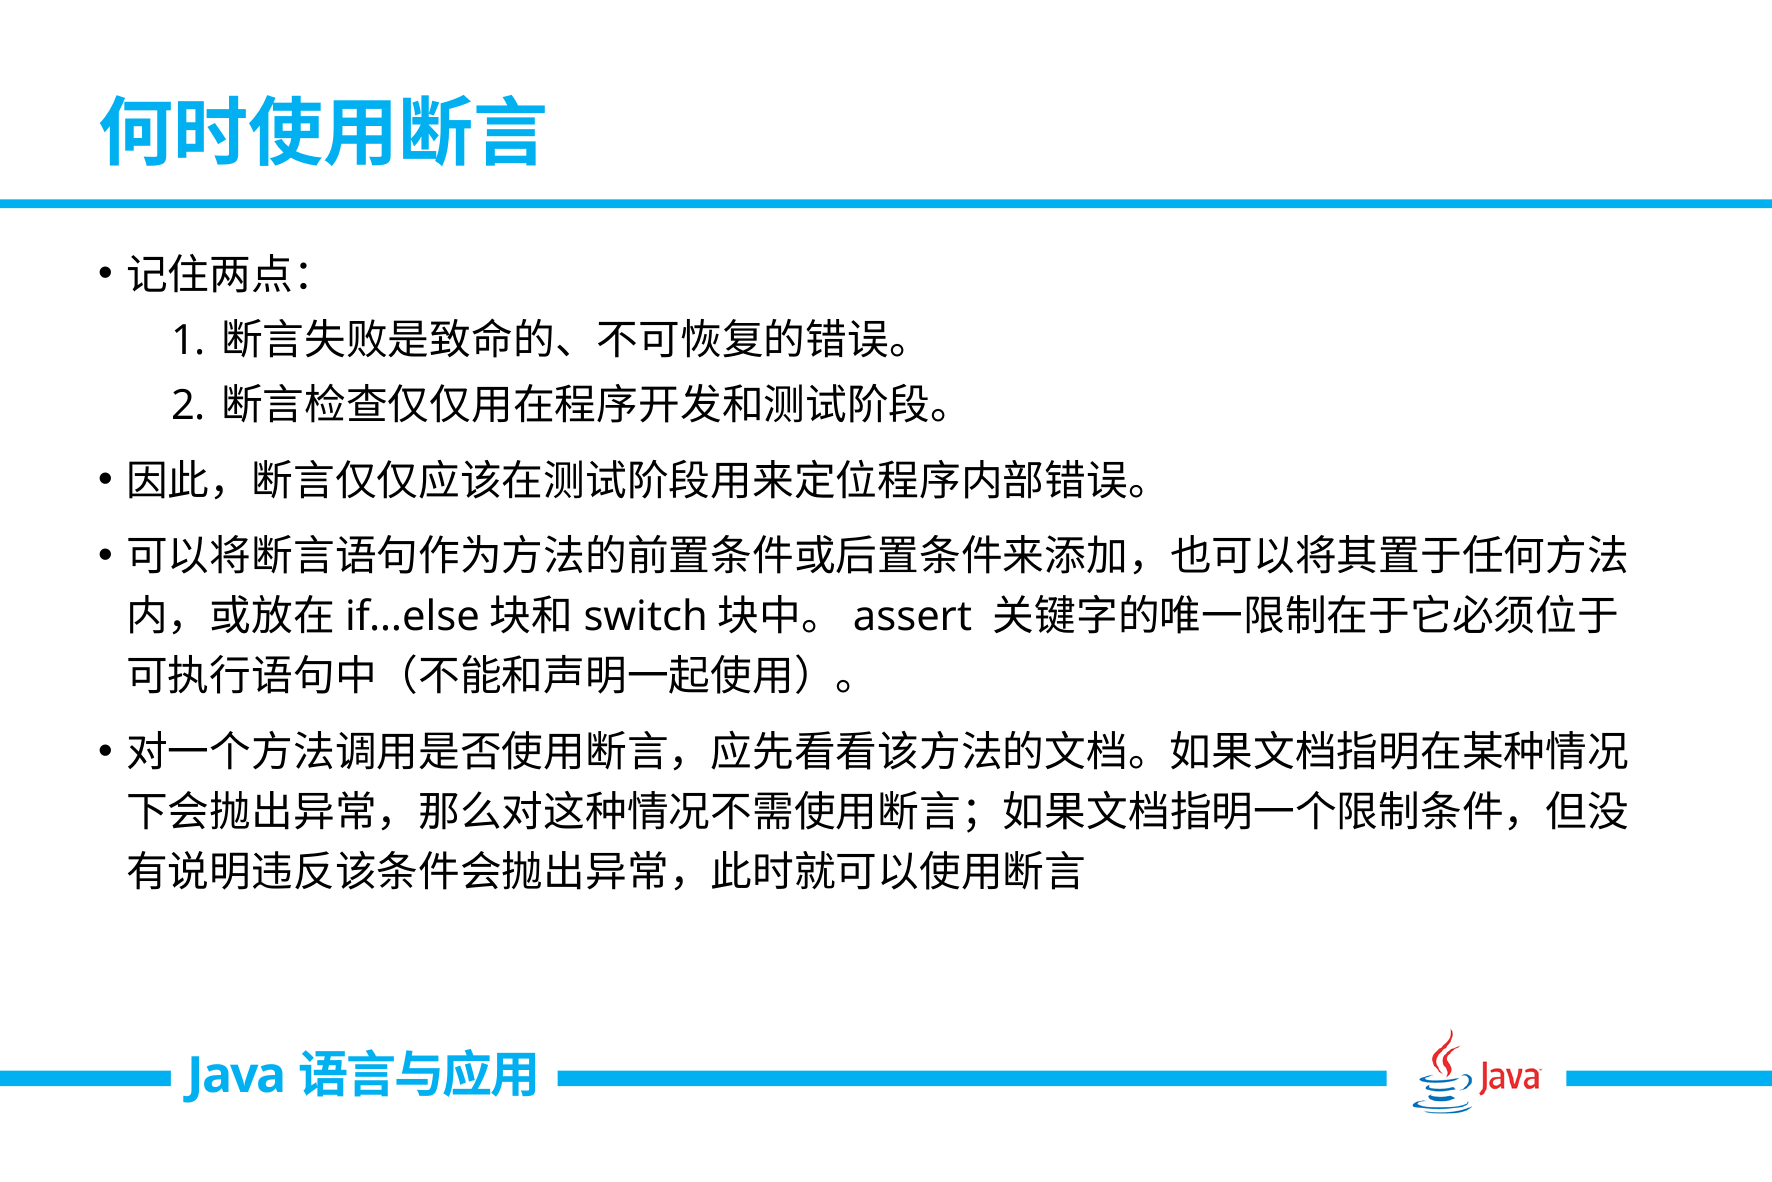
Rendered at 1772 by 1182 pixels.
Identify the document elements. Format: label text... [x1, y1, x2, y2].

title 何时使用断言 [80, 73, 1677, 168]
picture [1386, 1019, 1567, 1117]
list 记住两点： 断言失败是致命的、不可恢复的错误。 断言检查仅仅用在程序开发和测试阶段。 因此，断言仅仅应该在测试阶段用来定位程序内部错误。 可以将断言语句作为方法的前置条件或后置条件来添加，也可以将其置于任何方法内，或放在if…else块和switch块中。assert 关键字的唯一限制在于它必须位于可执行语句中（不能和声明一起使用）。 对一个方法调用是否使用断言，应先看看该方法的文档。如果文档指明在某种情况下会抛出异常，那么对这种情况不需使用断言；如果文档指明一个限制条件，但没有说明违反该条件会抛出异常，此时就可以使用断言 [80, 228, 1677, 1009]
